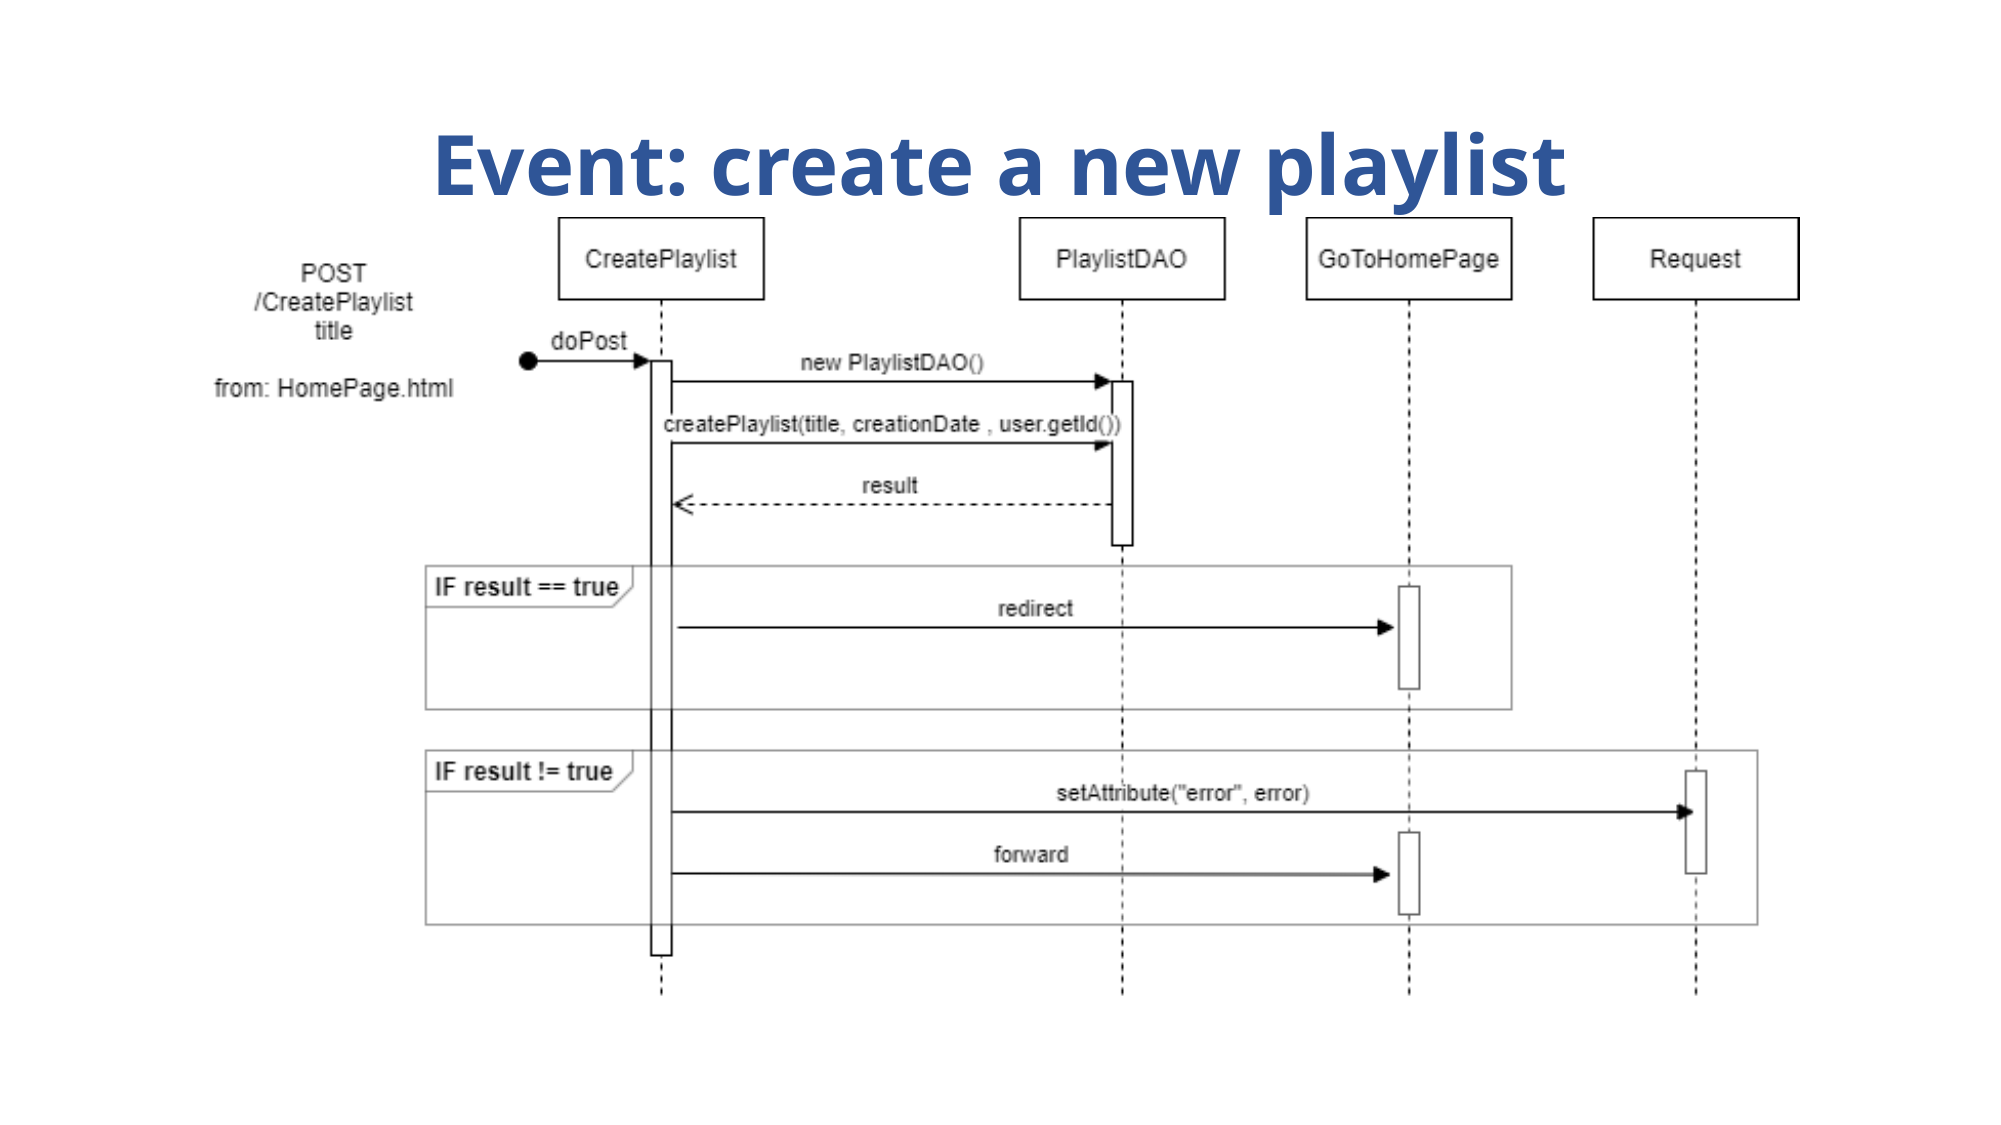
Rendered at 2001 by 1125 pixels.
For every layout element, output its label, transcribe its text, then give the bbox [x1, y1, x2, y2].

title Event: create a new playlist [137, 59, 1863, 278]
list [200, 217, 1800, 998]
